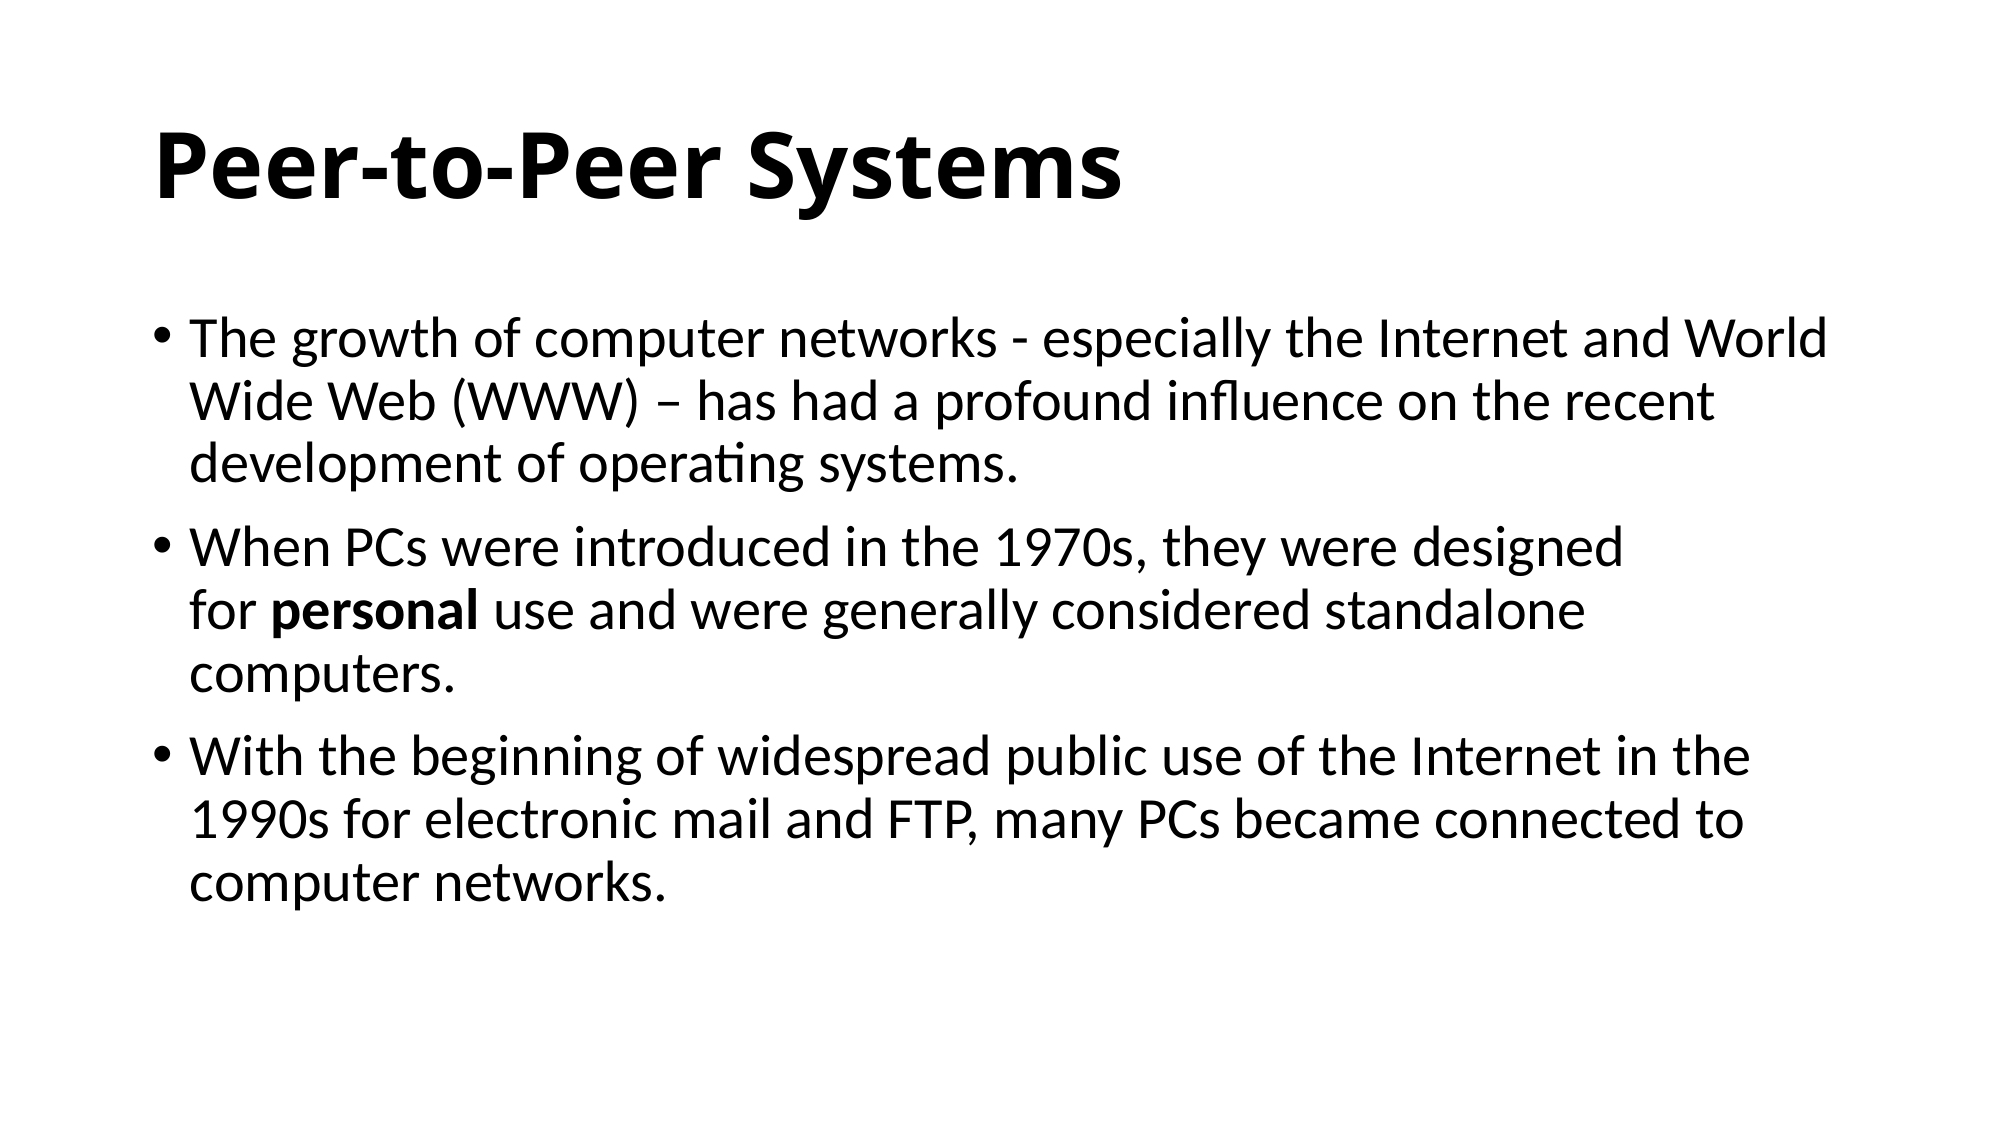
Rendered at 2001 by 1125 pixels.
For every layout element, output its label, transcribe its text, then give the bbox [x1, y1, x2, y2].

title Peer-to-Peer Systems [137, 59, 1863, 278]
list The growth of computer networks - especially the Internet and World Wide Web (WWW) – has had a profound influence on the recent development of operating systems. When PCs were introduced in the 1970s, they were designed for personal use and were generally considered standalone computers. With the beginning of widespread public use of the Internet in the 1990s for electronic mail and FTP, many PCs became connected to computer networks. [137, 299, 1863, 1014]
